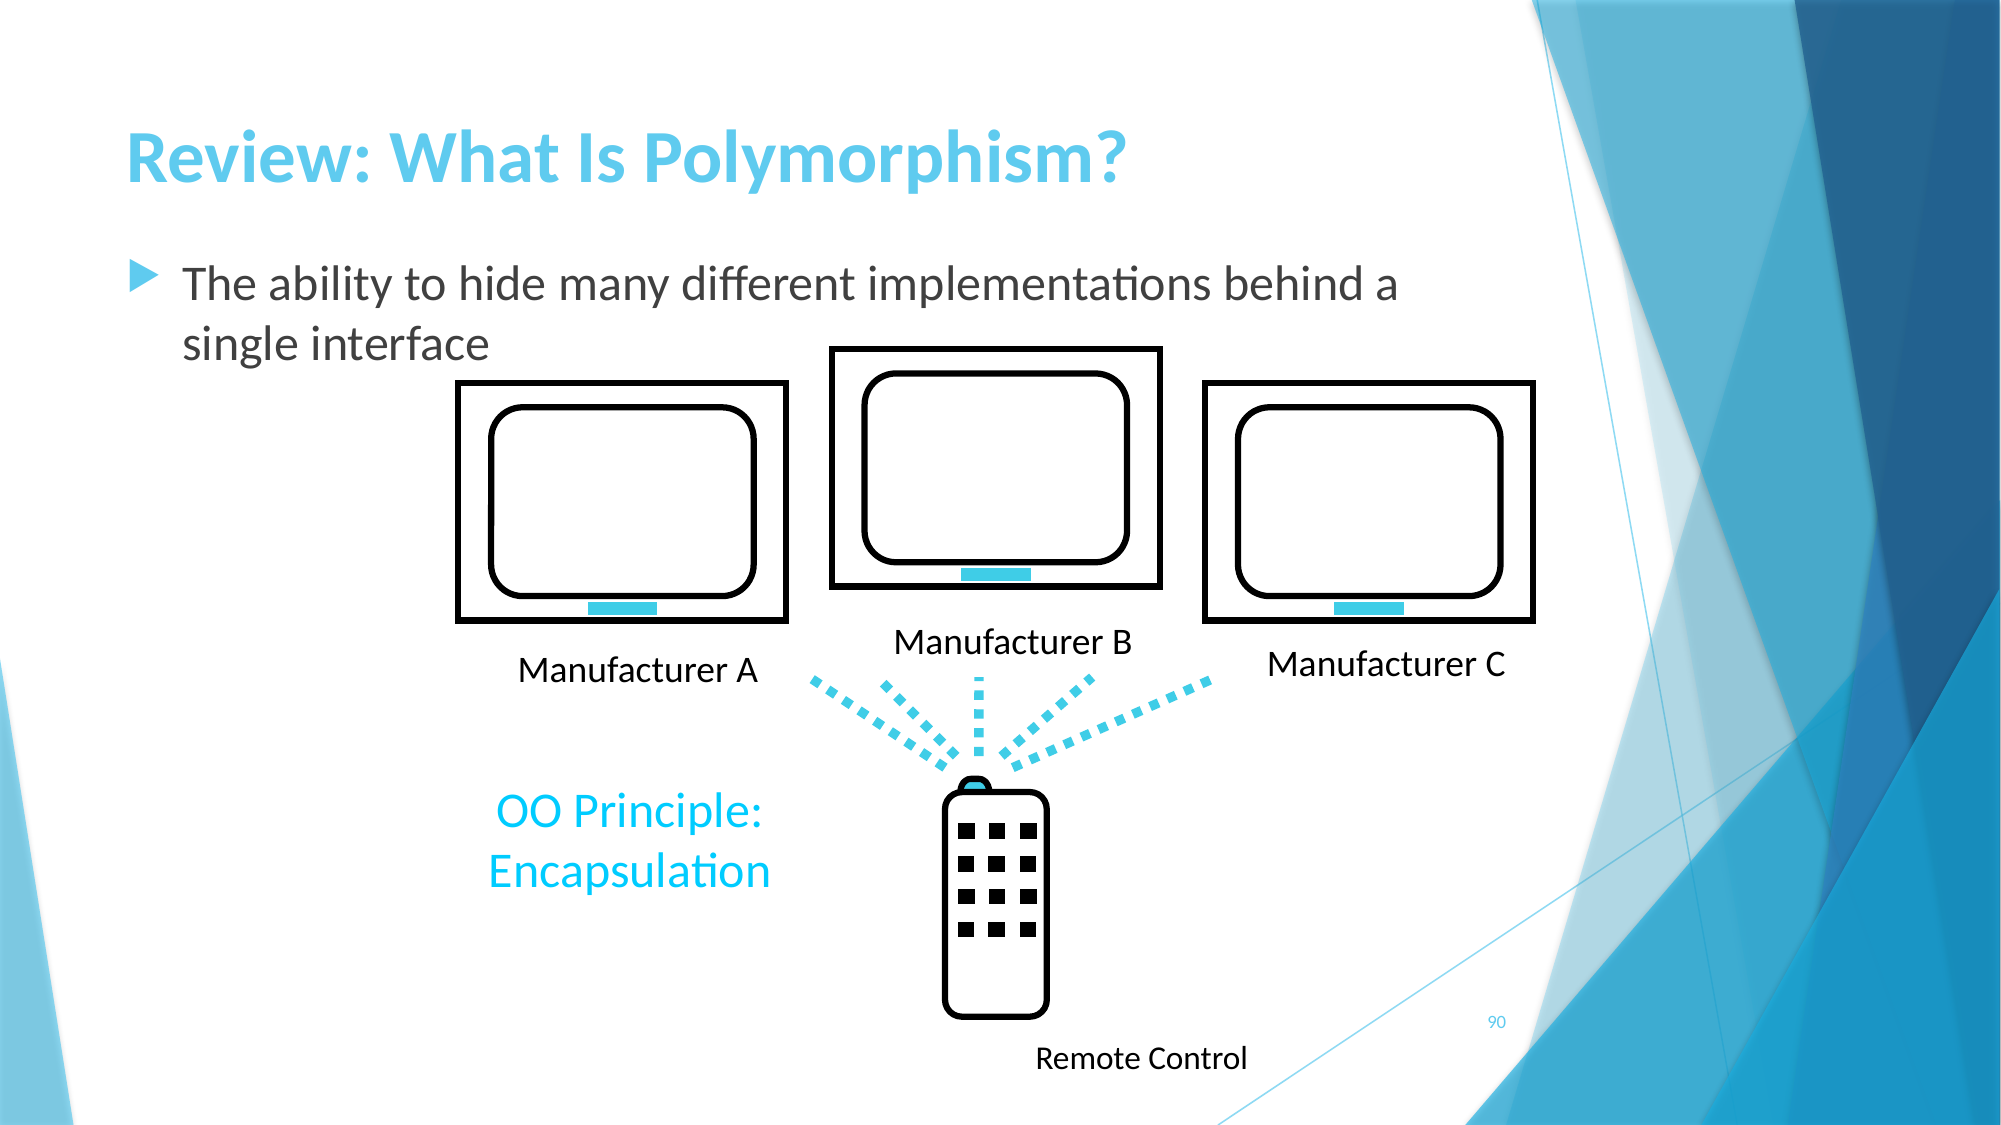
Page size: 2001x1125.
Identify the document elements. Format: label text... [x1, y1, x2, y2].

text_box [1205, 382, 1534, 621]
text_box [963, 570, 1029, 579]
text_box [864, 373, 1128, 563]
title Review: What Is Polymorphism? [111, 99, 1522, 242]
text_box Manufacturer A [502, 637, 774, 697]
text_box [458, 382, 787, 621]
text_box Remote Control [1020, 1029, 1264, 1084]
text_box [491, 407, 754, 597]
slide_number 90 [1409, 991, 1522, 1051]
text_box Manufacturer C [1252, 631, 1521, 692]
text_box [589, 604, 656, 613]
text_box [1237, 407, 1501, 597]
text_box OO Principle: Encapsulation [364, 768, 896, 907]
text_box Manufacturer B [878, 609, 1148, 670]
text_box [1336, 604, 1403, 613]
list The ability to hide many different implementations behind a single interface [111, 242, 1522, 991]
text_box [831, 348, 1160, 587]
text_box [876, 846, 1116, 950]
